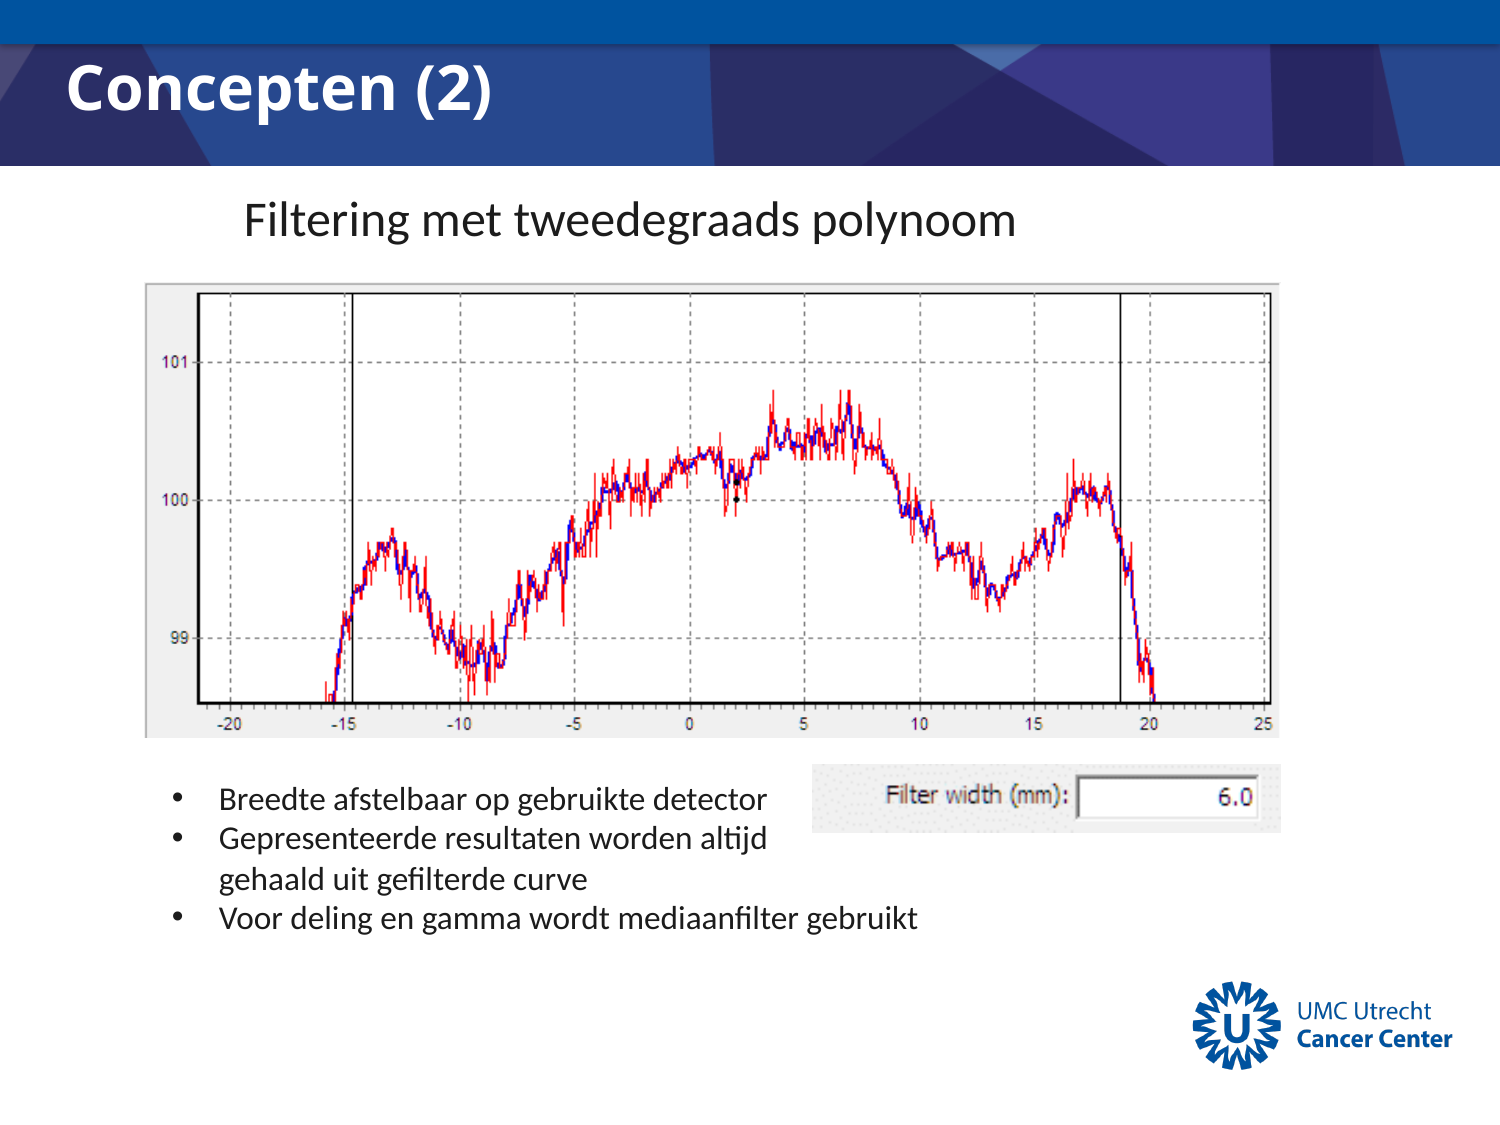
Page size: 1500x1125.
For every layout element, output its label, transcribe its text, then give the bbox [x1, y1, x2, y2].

text_box Breedte afstelbaar op gebruikte detector Gepresenteerde resultaten worden altijd gehaald uit gefilterde curve Voor deling en gamma wordt mediaanfilter gebruikt [157, 769, 935, 944]
picture [811, 764, 1281, 833]
text_box Filtering met tweedegraads polynoom [229, 179, 1033, 255]
picture [0, 45, 1500, 166]
title Concepten (2) [65, 48, 1480, 158]
picture [144, 282, 1281, 738]
